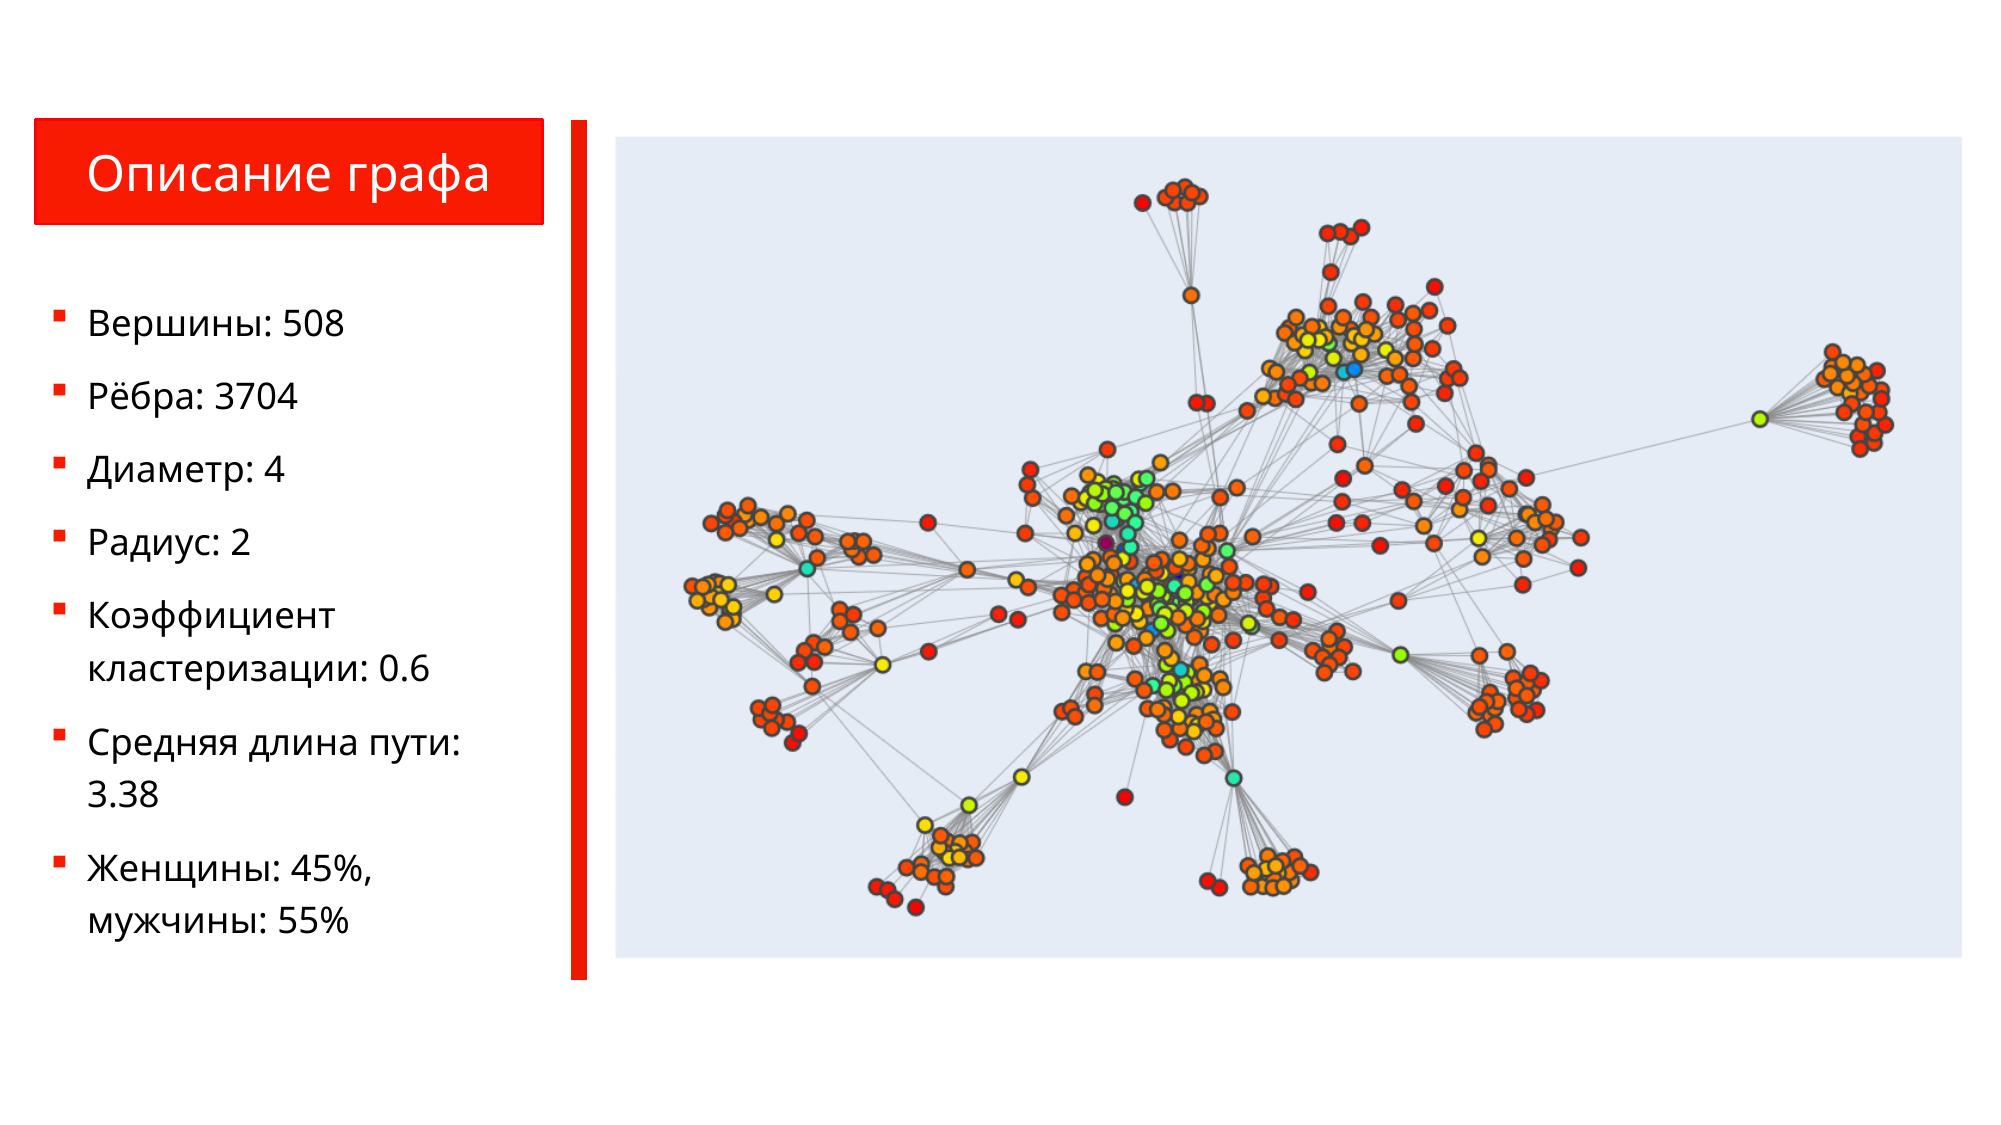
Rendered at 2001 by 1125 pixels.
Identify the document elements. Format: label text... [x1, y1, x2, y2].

text_box Описание графа [34, 118, 544, 225]
text_box Вершины: 508 Рёбра: 3704 Диаметр: 4 Радиус: 2 Коэффициент кластеризации: 0.6 Средняя длина пути: 3.38 Женщины: 45%, мужчины: 55% [35, 283, 543, 952]
picture [600, 119, 1979, 980]
